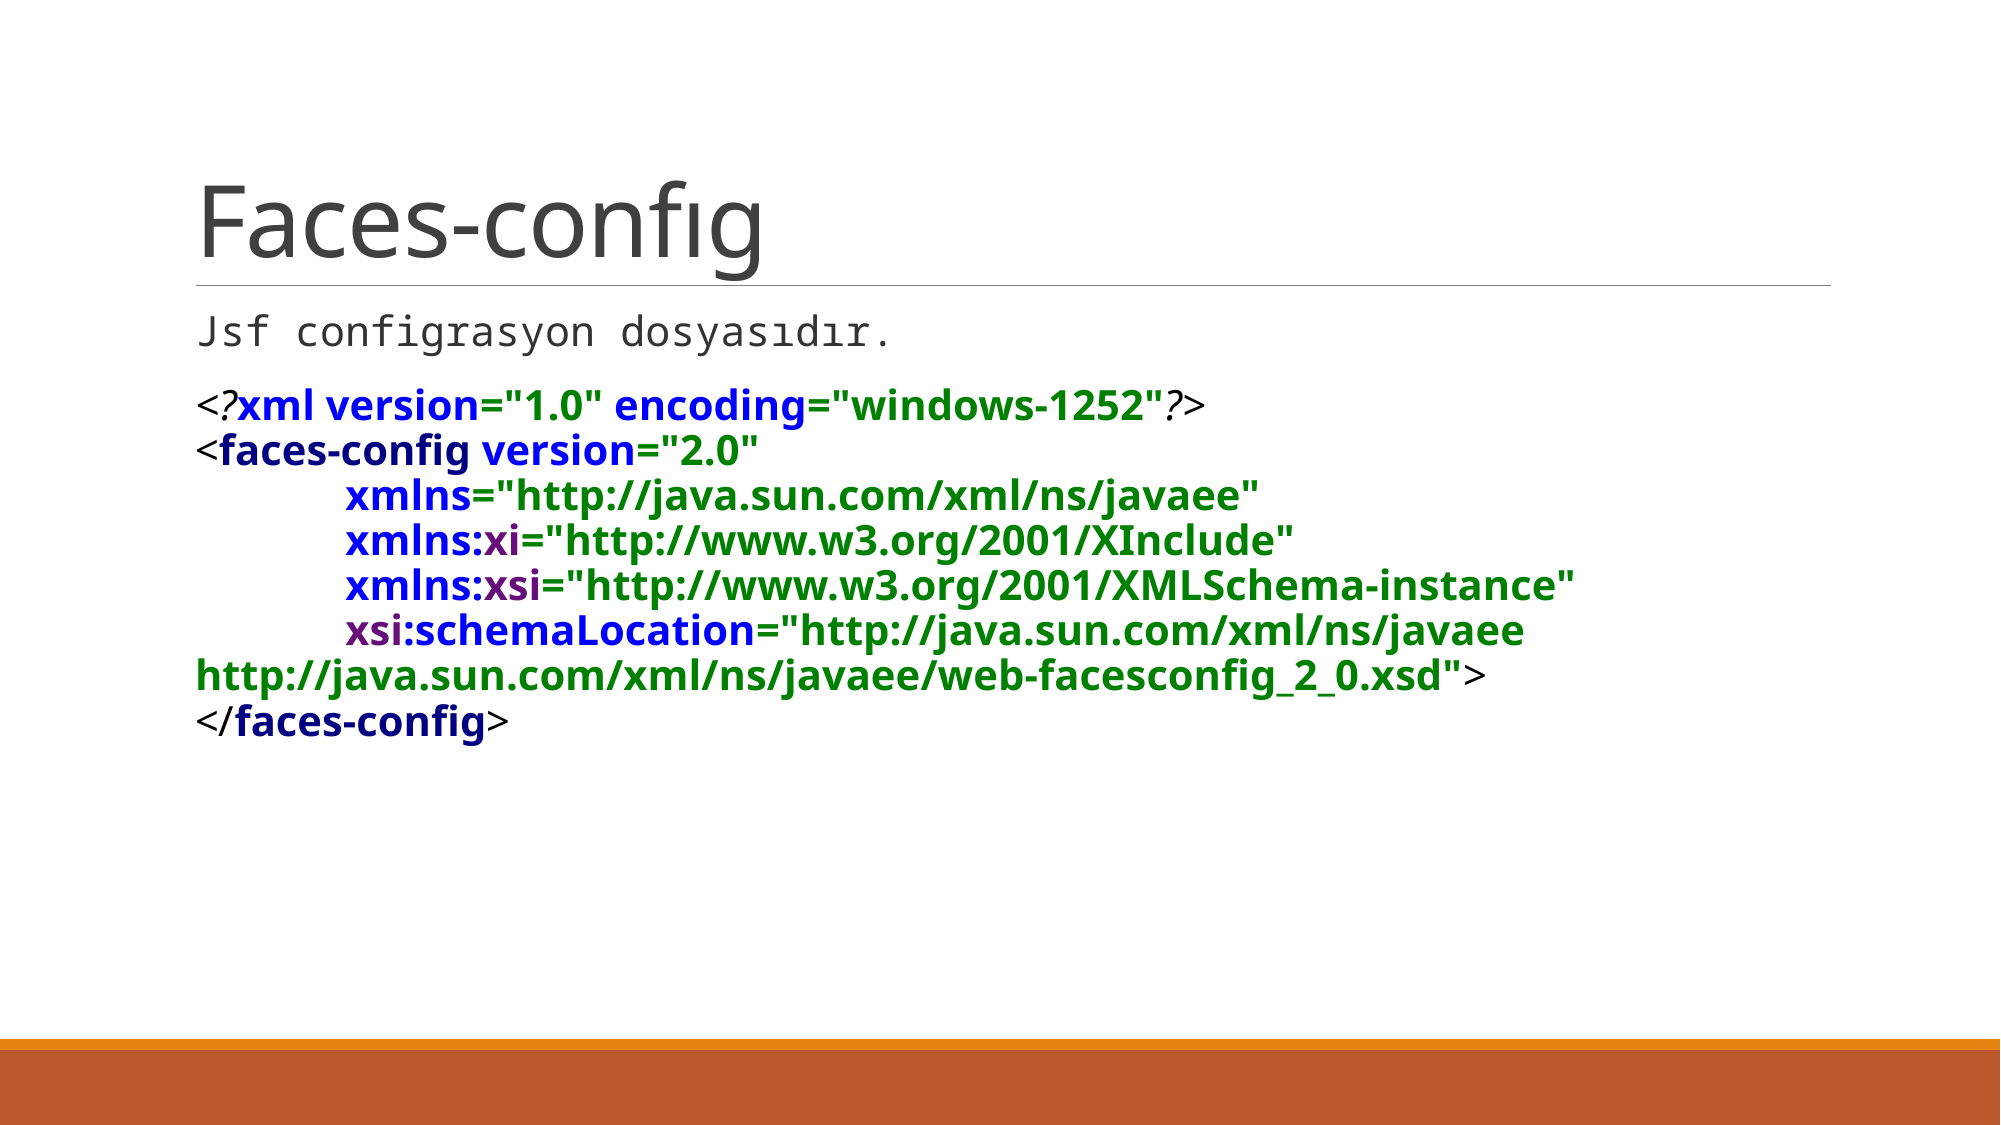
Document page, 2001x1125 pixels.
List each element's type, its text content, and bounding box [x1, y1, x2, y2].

title Faces-confıg [180, 47, 1830, 285]
list Jsf configrasyon dosyasıdır. <?xml version="1.0" encoding="windows-1252"?> <faces-config version="2.0" xmlns="http://java.sun.com/xml/ns/javaee" xmlns:xi="http://www.w3.org/2001/XInclude" xmlns:xsi="http://www.w3.org/2001/XMLSchema-instance" xsi:schemaLocation="http://java.sun.com/xml/ns/javaee http://java.sun.com/xml/ns/javaee/web-facesconfig_2_0.xsd"> </faces-config> [180, 302, 1830, 963]
